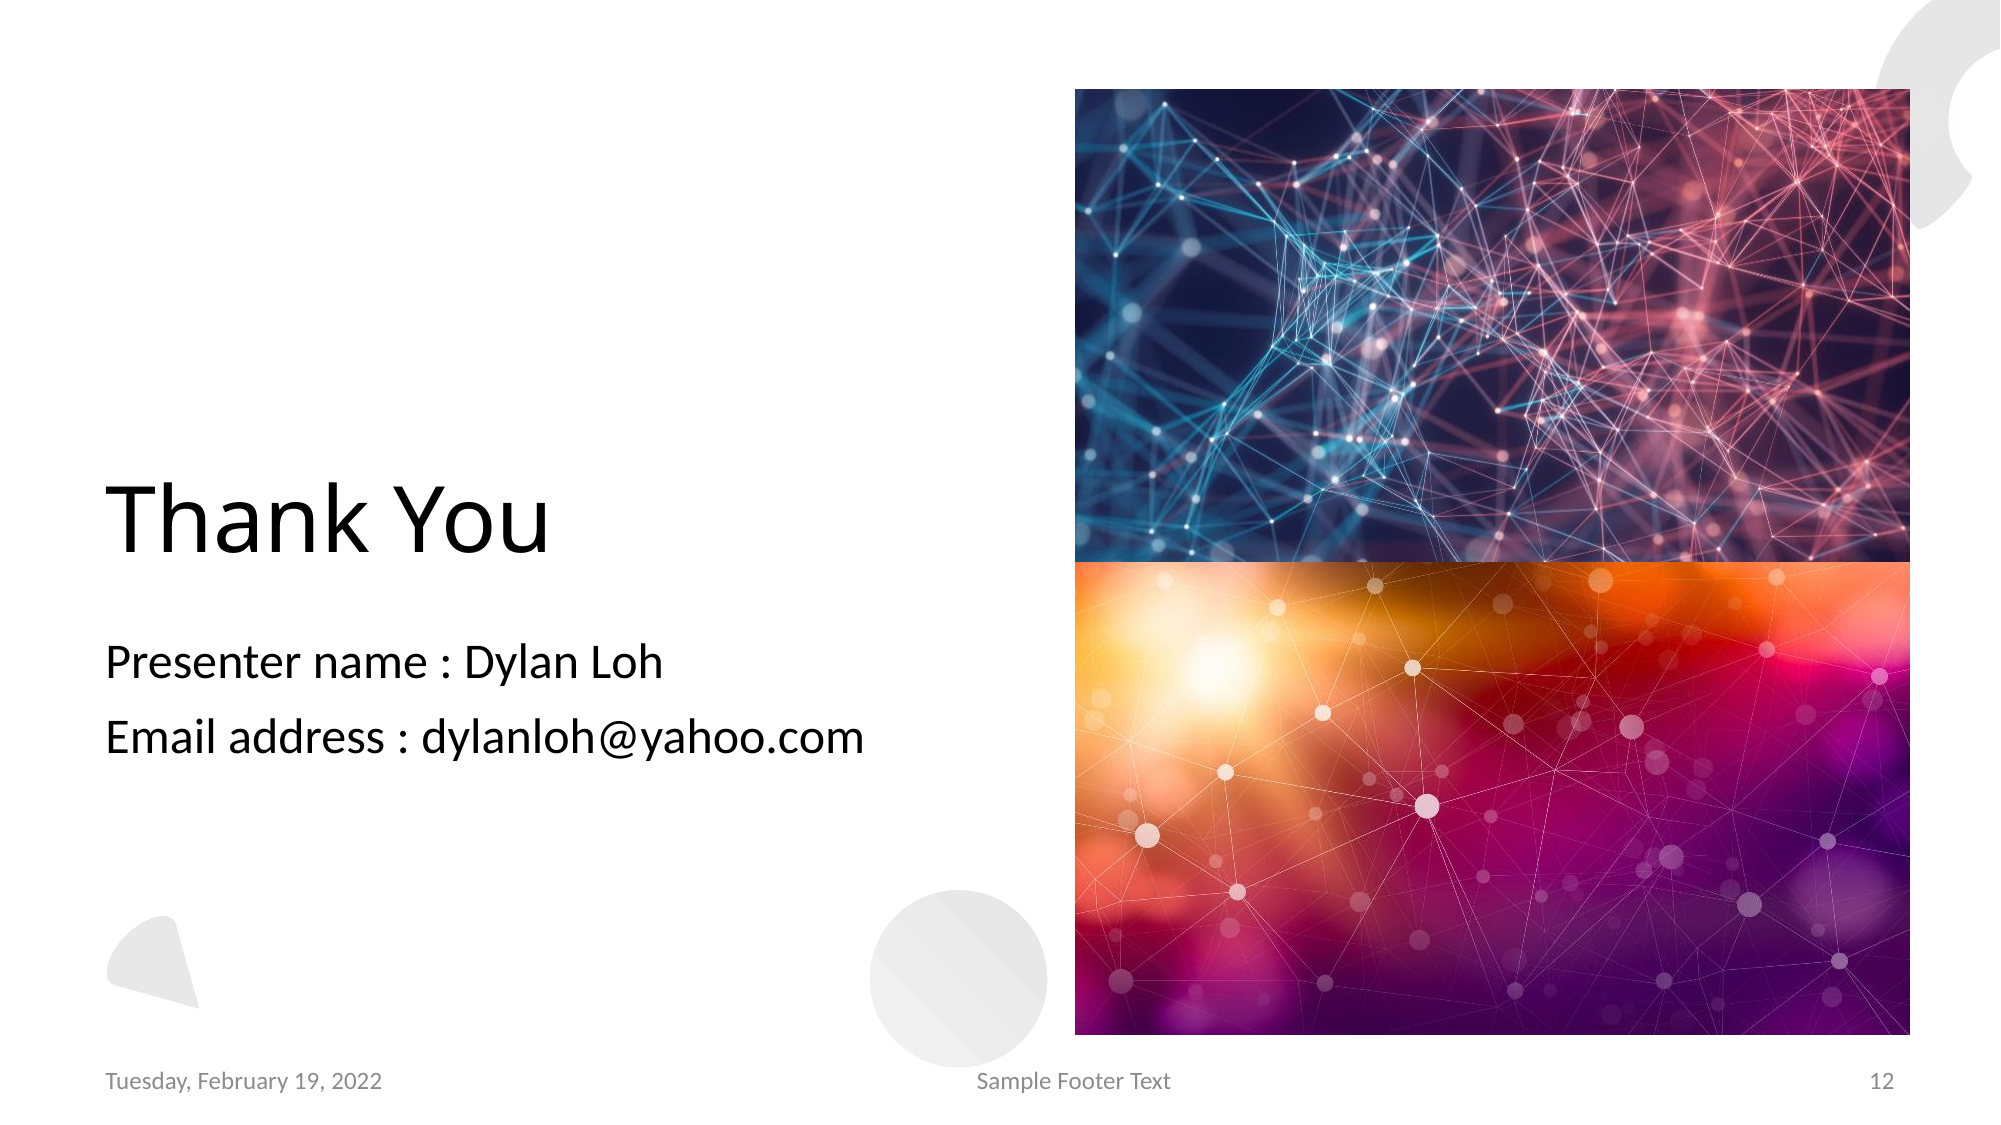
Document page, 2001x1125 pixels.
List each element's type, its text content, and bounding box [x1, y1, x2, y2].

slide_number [90, 1067, 522, 1093]
subtitle Presenter name : Dylan Loh Email address : dylanloh@yahoo.com [90, 627, 983, 1000]
slide_number 12 [1632, 1067, 1910, 1093]
title Thank You [90, 90, 983, 580]
footer Sample Footer Text [551, 1067, 1598, 1093]
picture [1075, 89, 1910, 1035]
